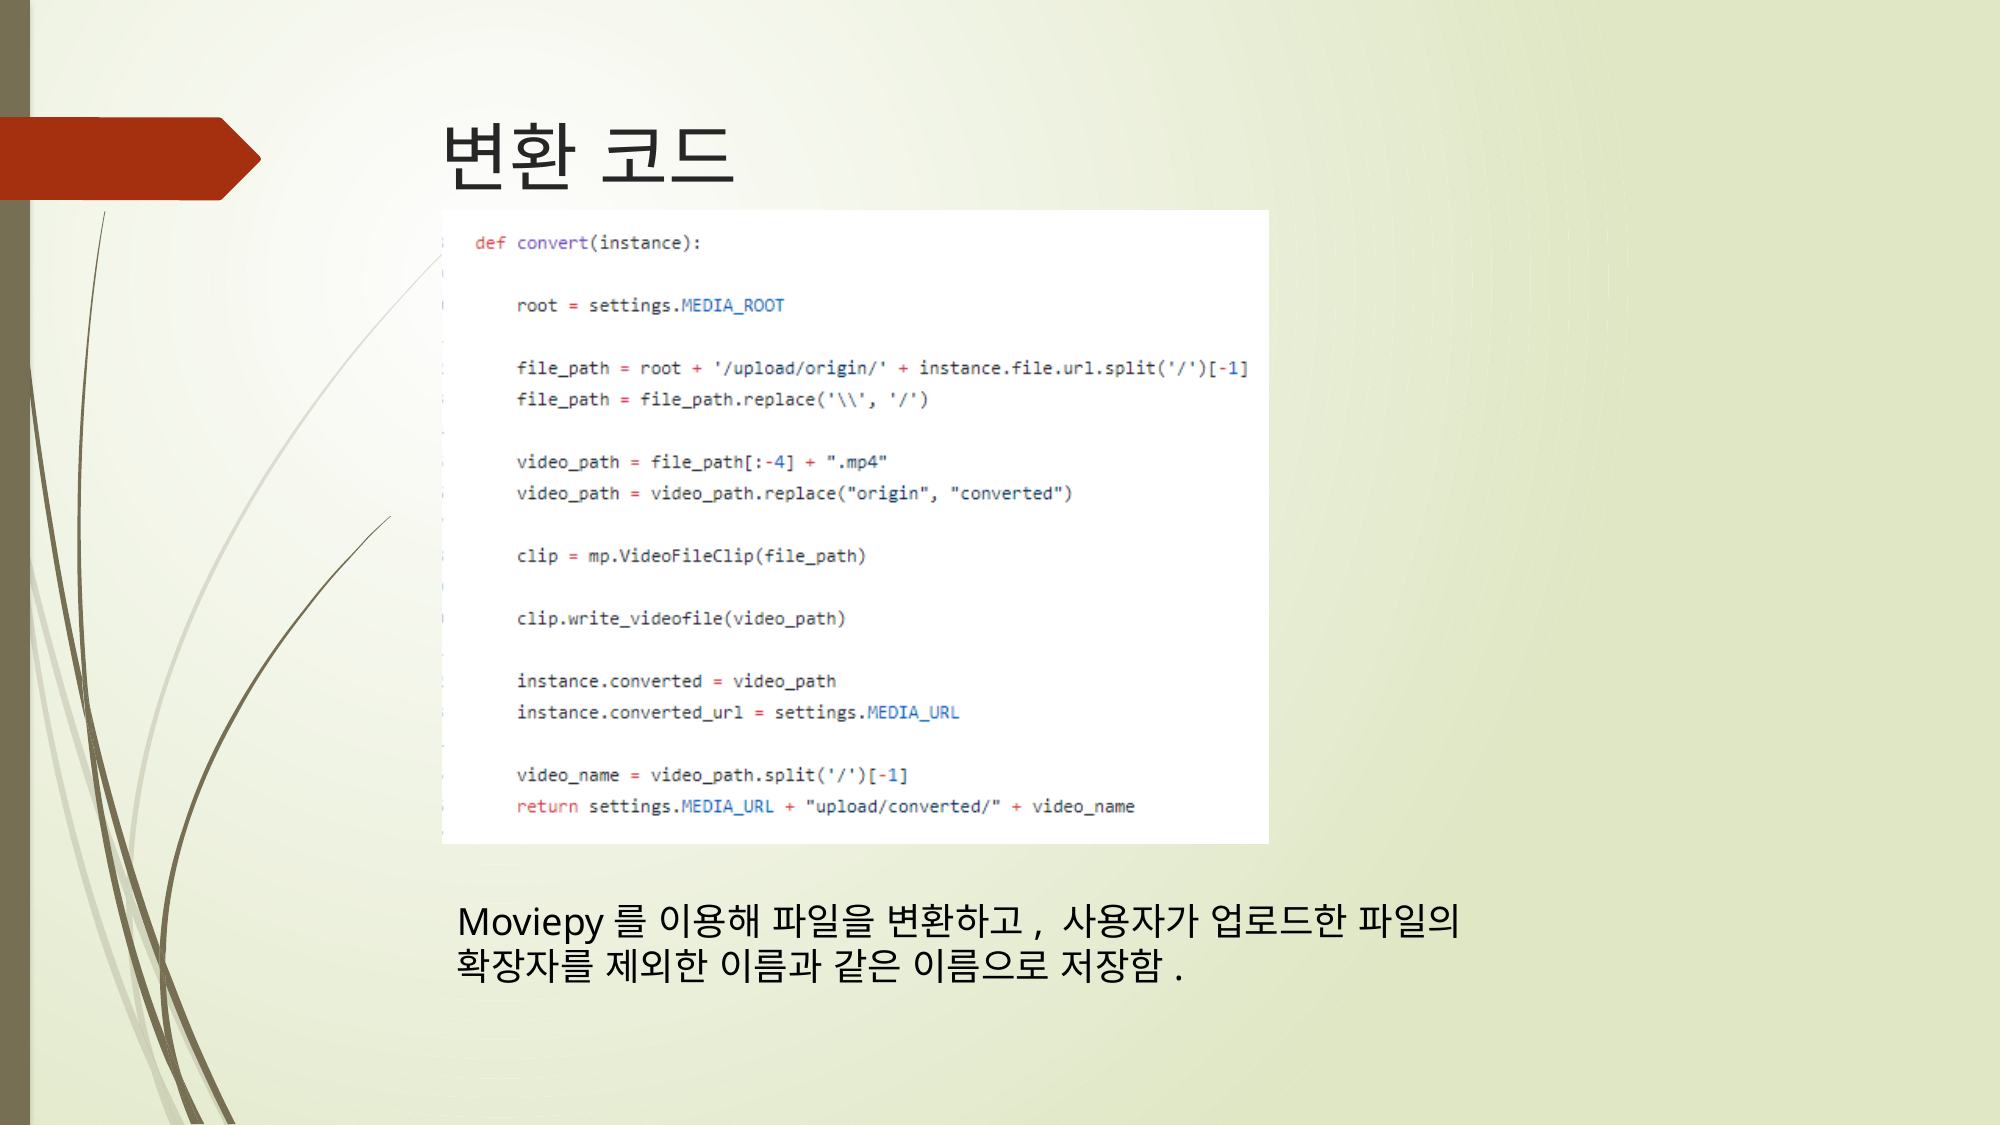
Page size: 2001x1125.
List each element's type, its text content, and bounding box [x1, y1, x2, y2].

picture [441, 210, 1269, 844]
title 변환 코드 [425, 102, 1888, 211]
text_box Moviepy를 이용해 파일을 변환하고, 사용자가 업로드한 파일의 확장자를 제외한 이름과 같은 이름으로 저장함. [442, 890, 1605, 996]
